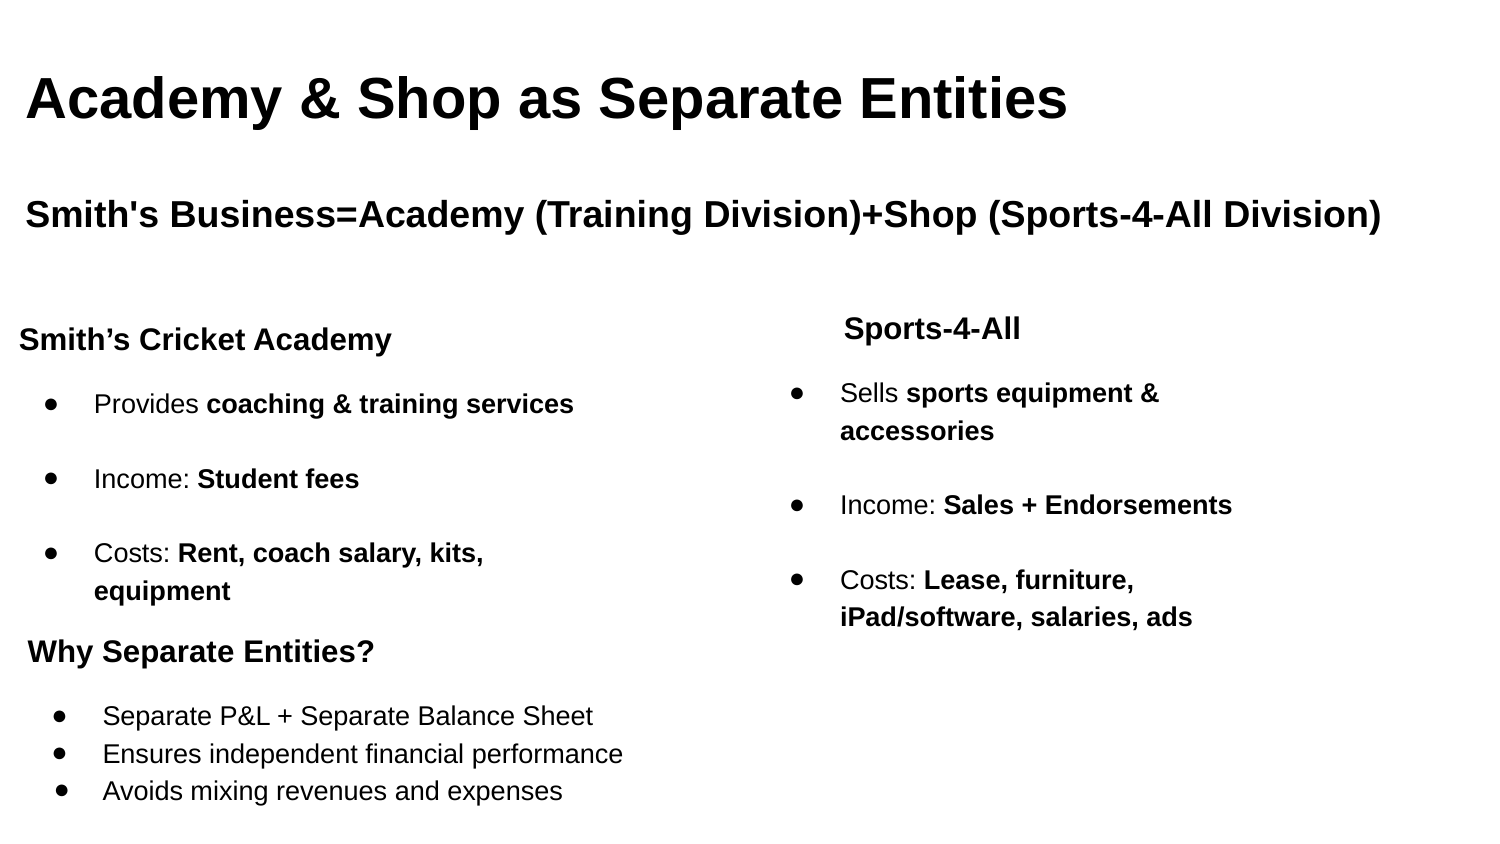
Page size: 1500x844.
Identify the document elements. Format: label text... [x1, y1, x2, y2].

text_box Sports-4-All Sells sports equipment & accessories Income: Sales + Endorsements Costs: Lease, furniture, iPad/software, salaries, ads [749, 287, 1312, 610]
title Academy & Shop as Separate Entities [10, 18, 1420, 146]
text_box Why Separate Entities? Separate P&L + Separate Balance Sheet Ensures independent financial performance Avoids mixing revenues and expenses [12, 610, 1488, 844]
text_box Smith's Business=Academy (Training Division)+Shop (Sports-4-All Division) [10, 175, 1486, 258]
text_box Smith’s Cricket Academy Provides coaching & training services Income: Student fees Costs: Rent, coach salary, kits, equipment [3, 298, 604, 631]
